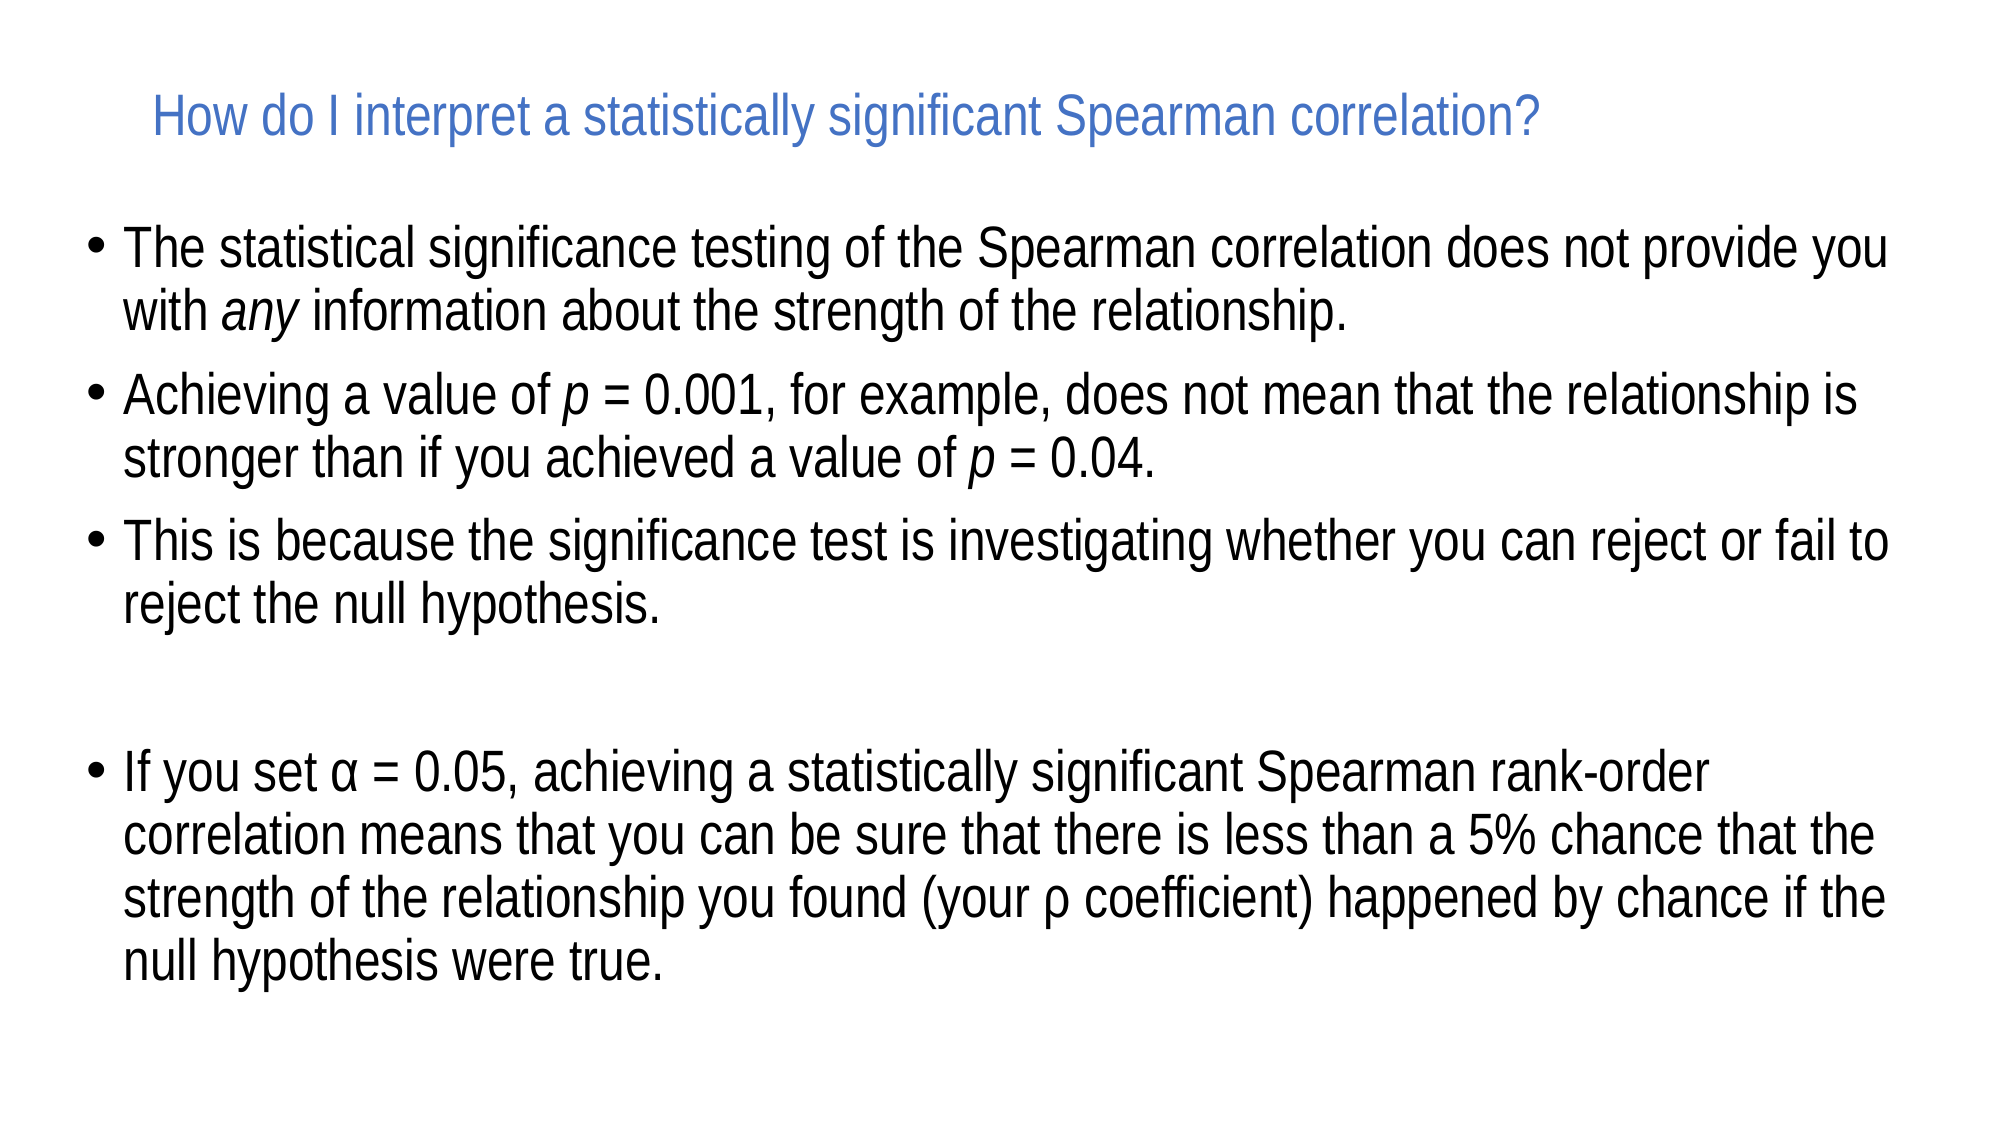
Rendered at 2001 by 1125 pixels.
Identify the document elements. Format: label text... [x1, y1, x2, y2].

title How do I interpret a statistically significant Spearman correlation? [137, 59, 1863, 174]
list The statistical significance testing of the Spearman correlation does not provide you with any information about the strength of the relationship. Achieving a value of p = 0.001, for example, does not mean that the relationship is stronger than if you achieved a value of p = 0.04. This is because the significance test is investigating whether you can reject or fail to reject the null hypothesis. If you set α = 0.05, achieving a statistically significant Spearman rank-order correlation means that you can be sure that there is less than a 5% chance that the strength of the relationship you found (your ρ coefficient) happened by chance if the null hypothesis were true. [71, 209, 1943, 1014]
